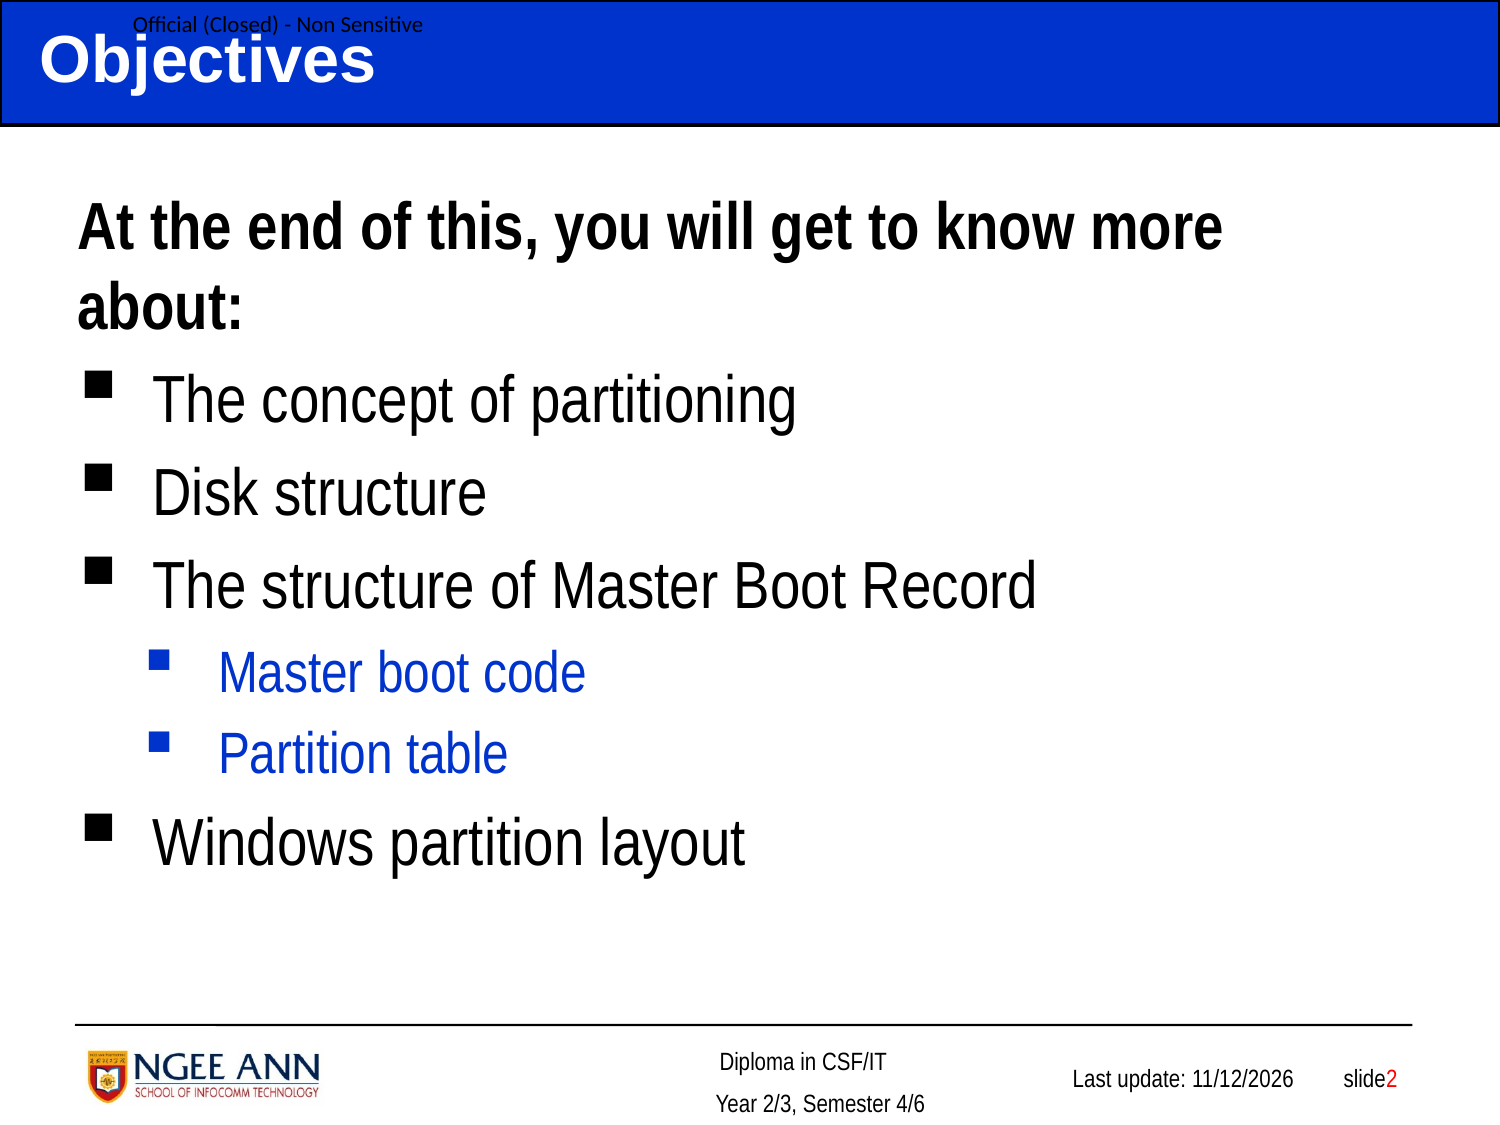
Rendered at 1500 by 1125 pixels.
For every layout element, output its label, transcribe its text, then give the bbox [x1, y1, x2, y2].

title Objectives [23, 0, 1500, 115]
list At the end of this, you will get to know more about: The concept of partitioning Disk structure The structure of Master Boot Record Master boot code Partition table Windows partition layout [62, 174, 1401, 1026]
slide_number slide2 [1099, 1037, 1413, 1101]
picture [62, 1028, 344, 1125]
